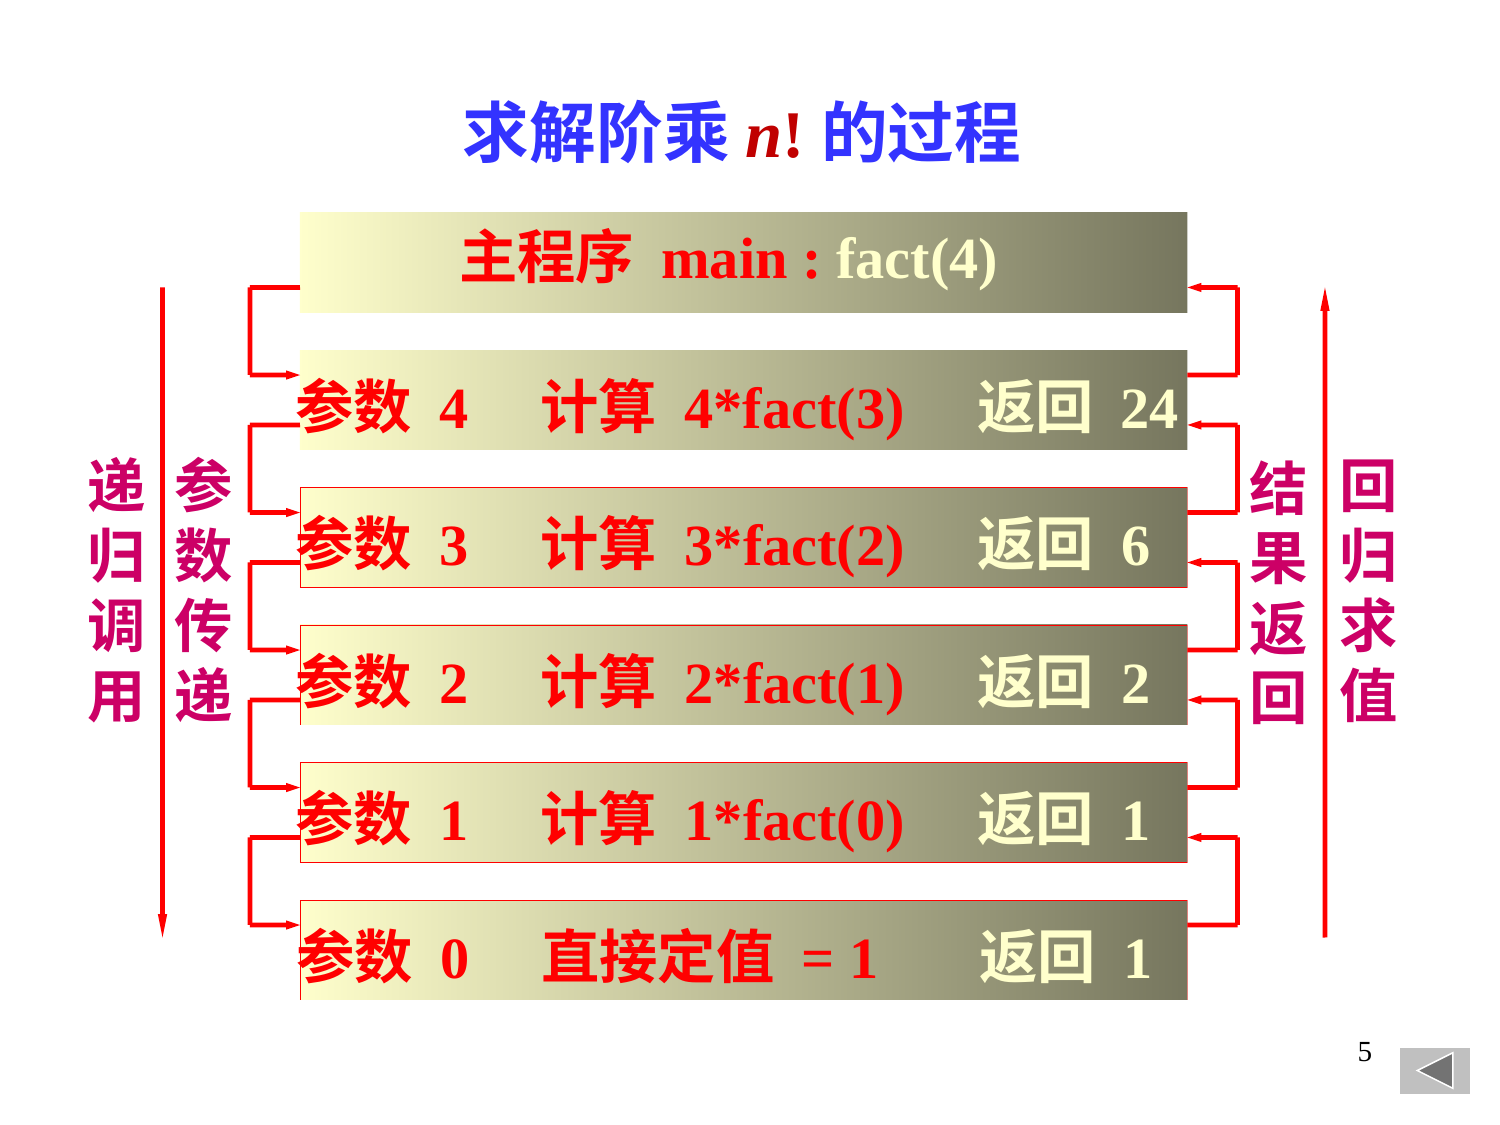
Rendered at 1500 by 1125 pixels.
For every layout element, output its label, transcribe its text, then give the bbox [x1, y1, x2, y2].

text_box 结果返回 [1234, 444, 1324, 739]
text_box [299, 900, 1188, 1000]
slide_number 5 [1074, 1024, 1388, 1101]
text_box 回归求值 [1325, 442, 1428, 737]
text_box [158, 737, 167, 938]
text_box [1187, 833, 1237, 842]
text_box [263, 645, 301, 655]
text_box 参数传递 [175, 442, 263, 737]
text_box [299, 487, 1188, 588]
text_box [299, 762, 1188, 863]
text_box 参数 0 直接定值 = 1 返回 1 [281, 912, 1168, 998]
text_box 求解阶乘n!的过程 [337, 75, 1147, 188]
text_box [1187, 420, 1237, 430]
text_box [263, 508, 301, 517]
text_box [299, 624, 1188, 725]
text_box [1187, 283, 1237, 292]
text_box [1399, 1046, 1471, 1095]
text_box [299, 212, 1188, 313]
text_box 参数 3 计算 3*fact(2) 返回 6 [281, 500, 1165, 585]
text_box [250, 783, 301, 792]
text_box [1187, 558, 1234, 567]
text_box [250, 370, 301, 380]
text_box 递归调用 [72, 442, 175, 737]
text_box [1320, 287, 1330, 938]
text_box 参数 2 计算 2*fact(1) 返回 2 [281, 637, 1165, 723]
text_box [299, 350, 1188, 362]
text_box [1187, 695, 1234, 705]
text_box [249, 920, 301, 930]
text_box 参数 1 计算 1*fact(0) 返回 1 [281, 774, 1165, 860]
text_box 参数 4 计算 4*fact(3) 返回 24 [280, 362, 1195, 448]
text_box 主程序 main : fact(4) [444, 212, 1014, 298]
